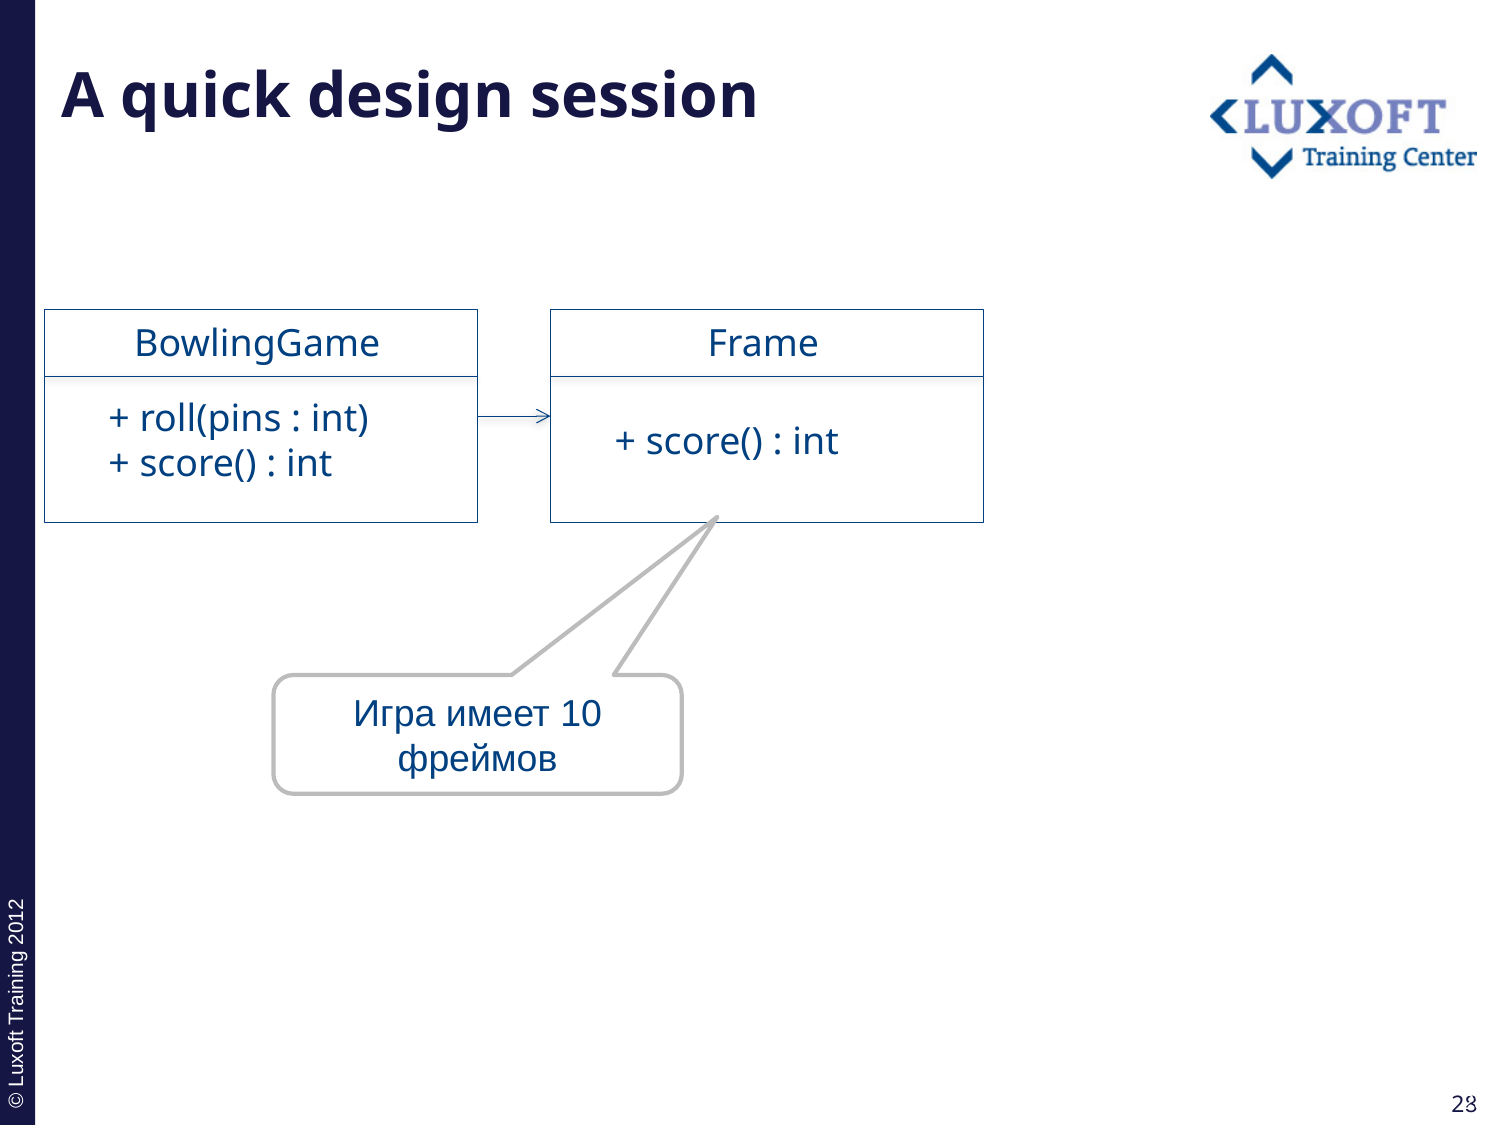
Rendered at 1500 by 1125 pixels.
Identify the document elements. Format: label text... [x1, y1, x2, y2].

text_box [550, 309, 985, 523]
title A quick design session [46, 20, 1397, 165]
text_box Игра имеет 10 фреймов [271, 531, 711, 796]
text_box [43, 309, 478, 523]
picture [1210, 54, 1477, 179]
